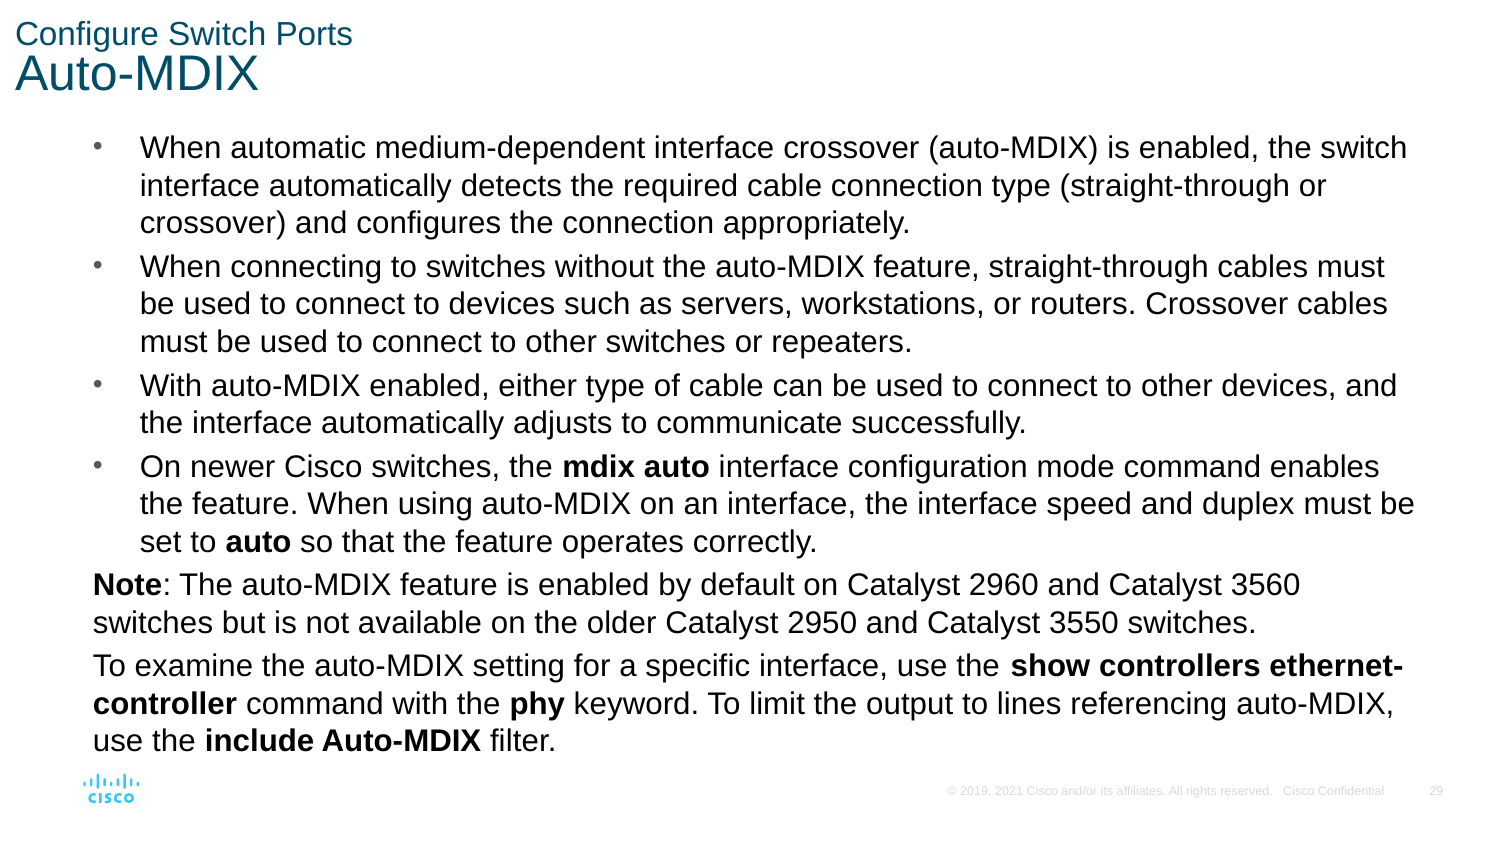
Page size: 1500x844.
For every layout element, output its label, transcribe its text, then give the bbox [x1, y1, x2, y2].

title Configure Switch Ports Auto-MDIX [0, 0, 1369, 121]
list When automatic medium-dependent interface crossover (auto-MDIX) is enabled, the switch interface automatically detects the required cable connection type (straight-through or crossover) and configures the connection appropriately. When connecting to switches without the auto-MDIX feature, straight-through cables must be used to connect to devices such as servers, workstations, or routers. Crossover cables must be used to connect to other switches or repeaters. With auto-MDIX enabled, either type of cable can be used to connect to other devices, and the interface automatically adjusts to communicate successfully. On newer Cisco switches, the mdix auto interface configuration mode command enables the feature. When using auto-MDIX on an interface, the interface speed and duplex must be set to auto so that the feature operates correctly. Note: The auto-MDIX feature is enabled by default on Catalyst 2960 and Catalyst 3560 switches but is not available on the older Catalyst 2950 and Catalyst 3550 switches. To examine the auto-MDIX setting for a specific interface, use the show controllers ethernet-controller command with the phy keyword. To limit the output to lines referencing auto-MDIX, use the include Auto-MDIX filter. [77, 120, 1437, 726]
